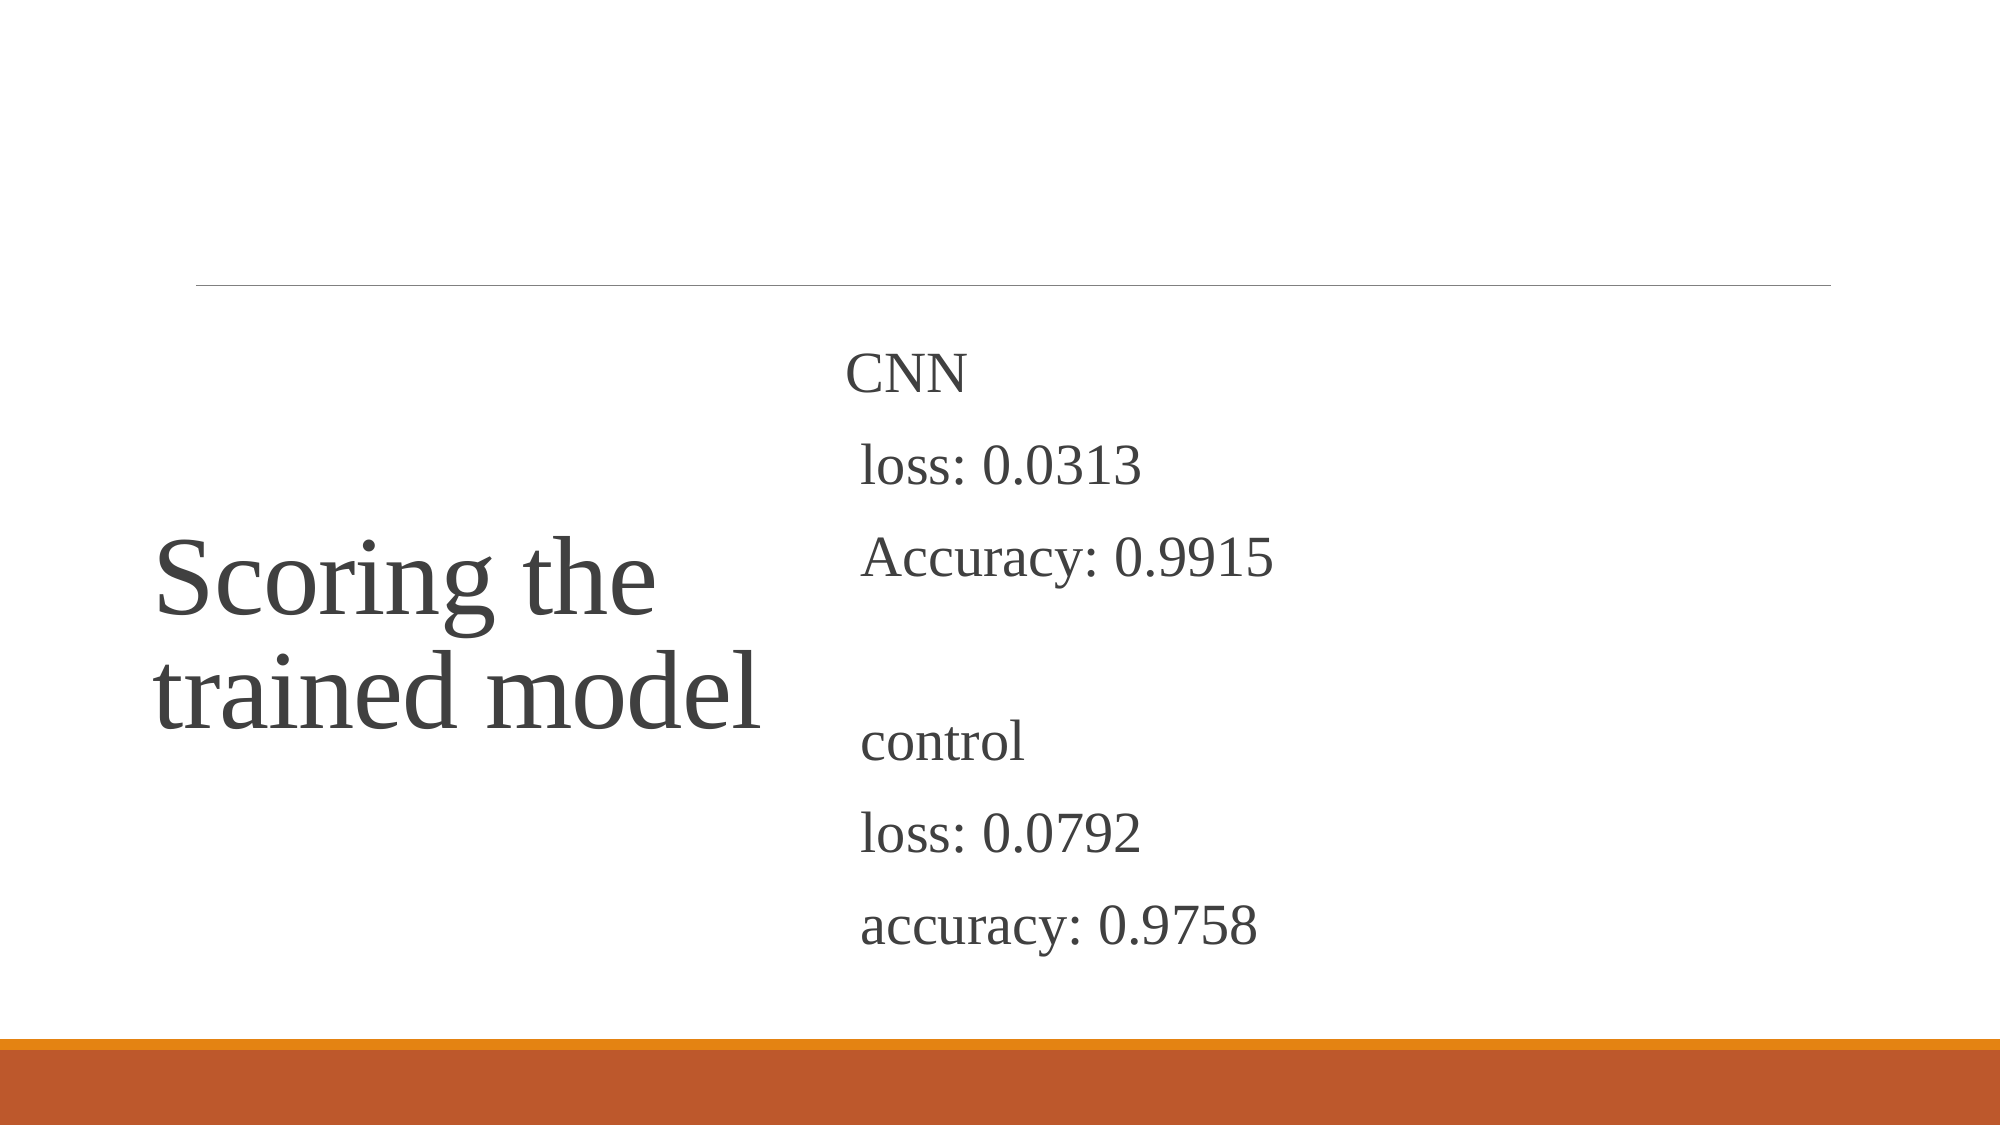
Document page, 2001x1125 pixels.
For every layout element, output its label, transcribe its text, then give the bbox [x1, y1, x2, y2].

title Scoring the trained model [138, 3, 841, 895]
list CNN loss: 0.0313 Accuracy: 0.9915 control loss: 0.0792 accuracy: 0.9758 [845, 201, 1867, 1099]
